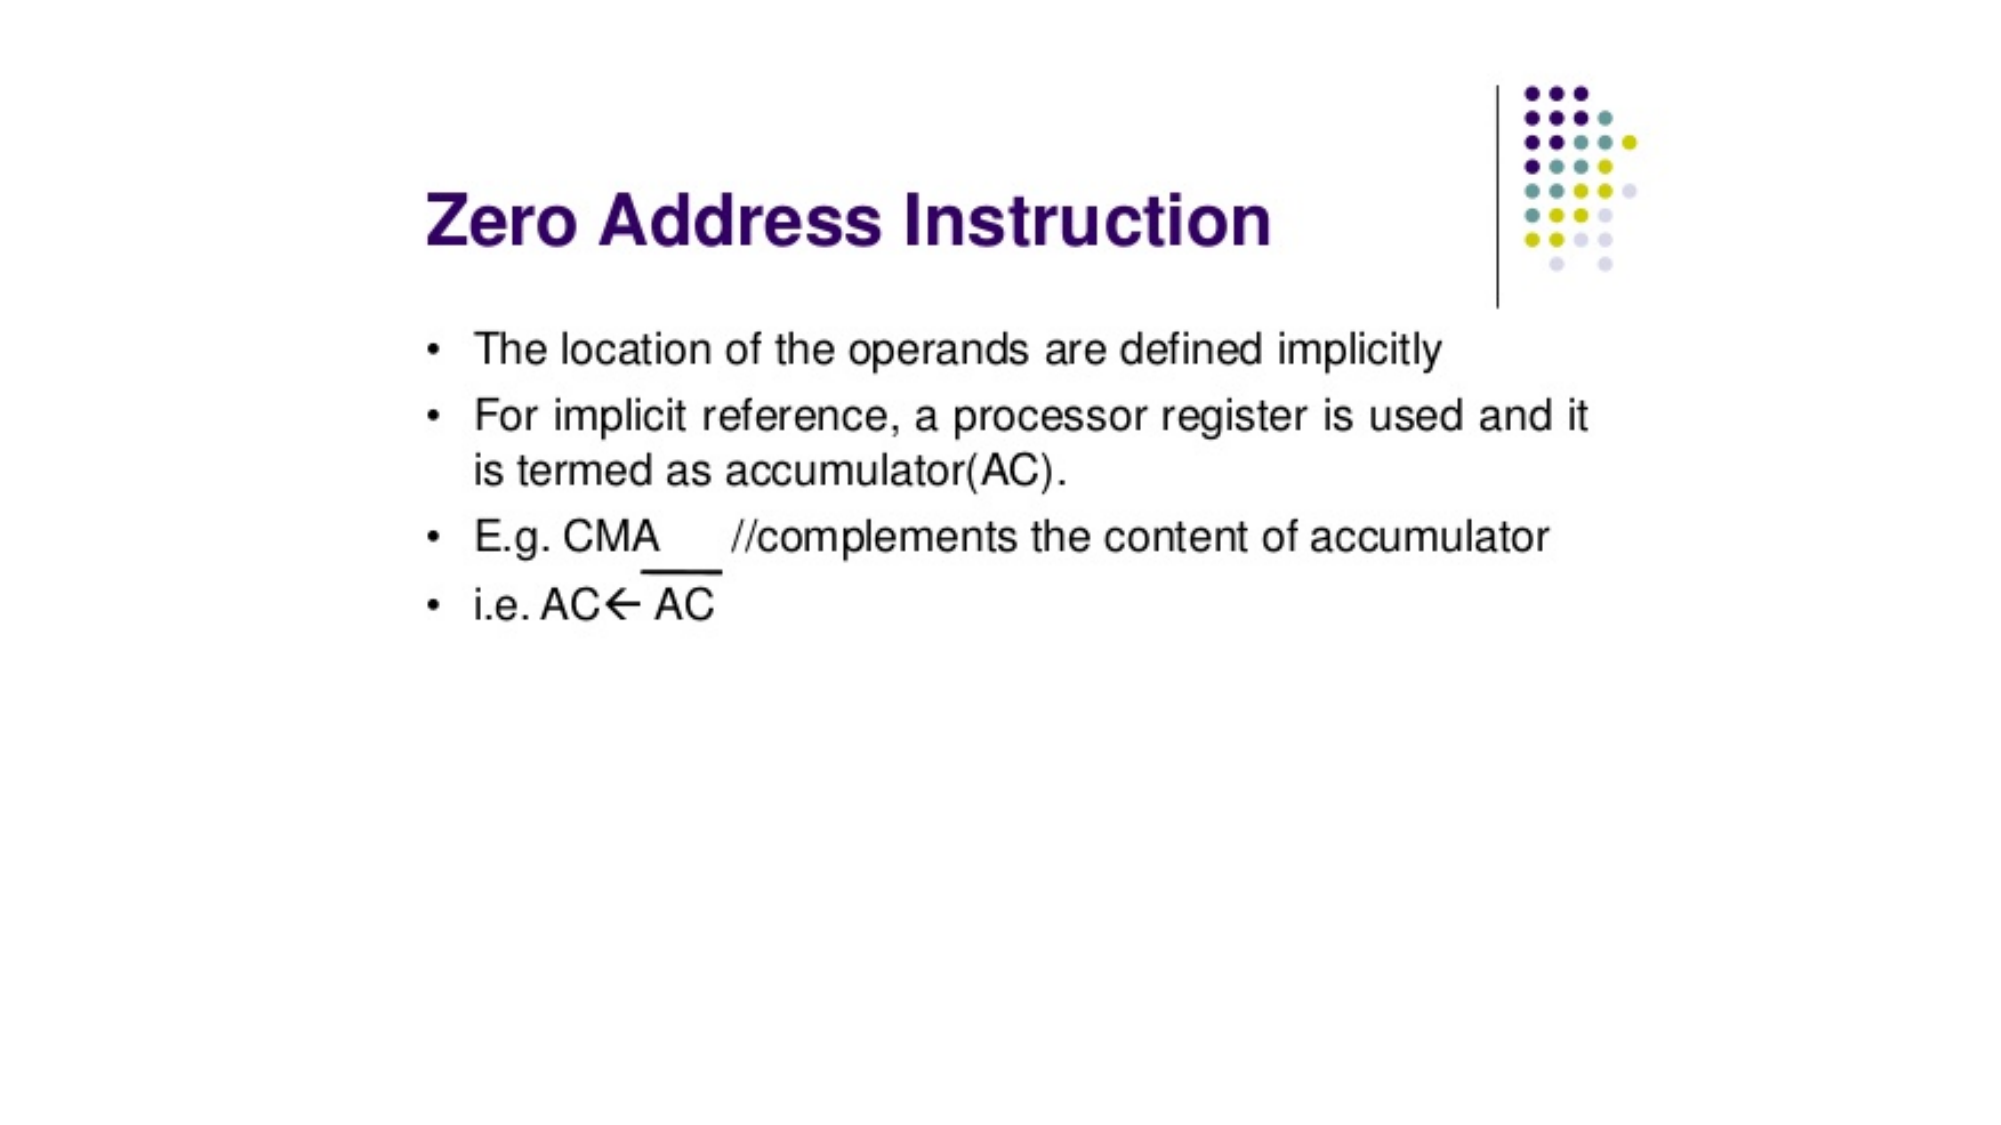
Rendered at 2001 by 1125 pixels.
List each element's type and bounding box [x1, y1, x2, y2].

list [280, 0, 1737, 1125]
